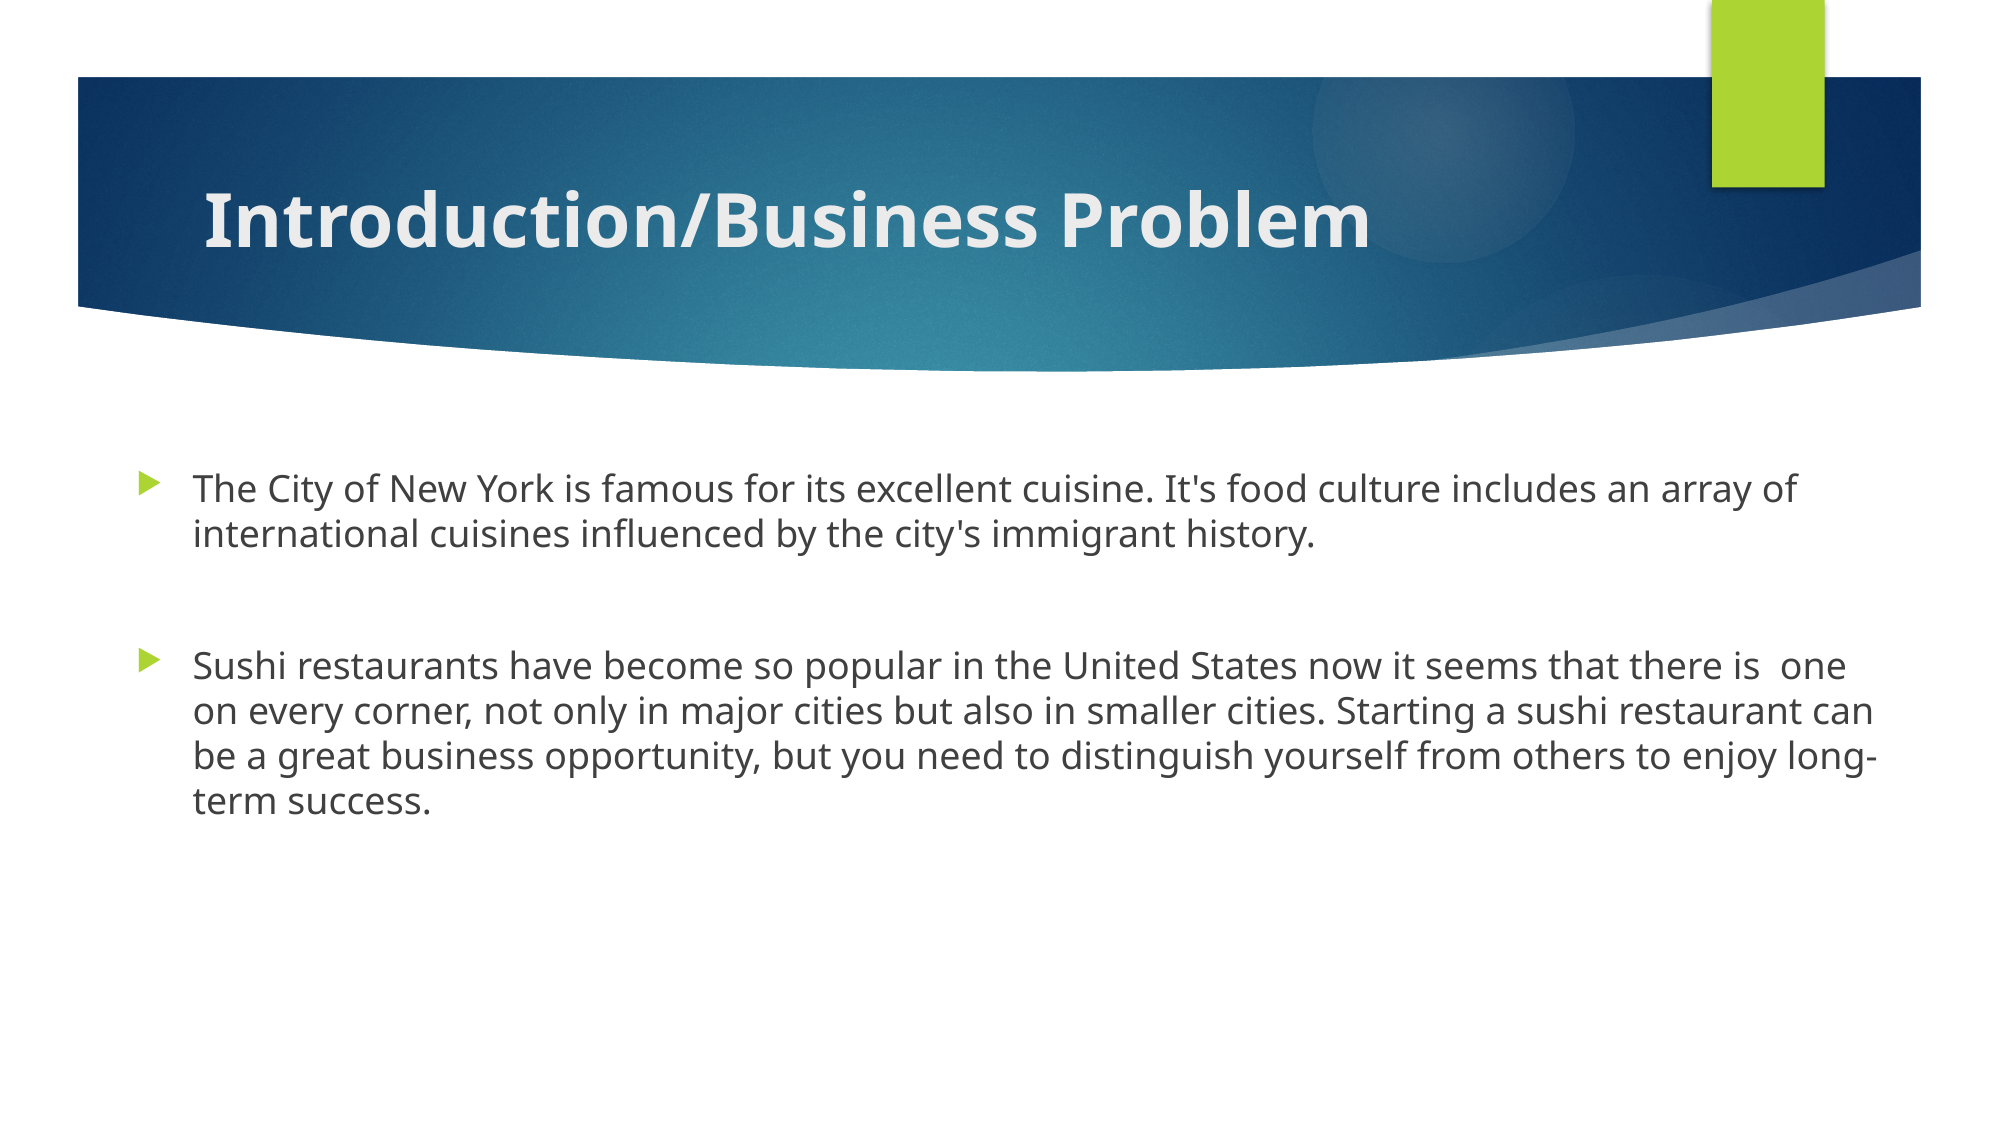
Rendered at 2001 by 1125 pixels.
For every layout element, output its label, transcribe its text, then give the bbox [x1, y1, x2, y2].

list The City of New York is famous for its excellent cuisine. It's food culture includes an array of international cuisines influenced by the city's immigrant history. Sushi restaurants have become so popular in the United States now it seems that there is one on every corner, not only in major cities but also in smaller cities. Starting a sushi restaurant can be a great business opportunity, but you need to distinguish yourself from others to enjoy long-term success. [121, 391, 1902, 1042]
title Introduction/Business Problem [189, 159, 1627, 276]
